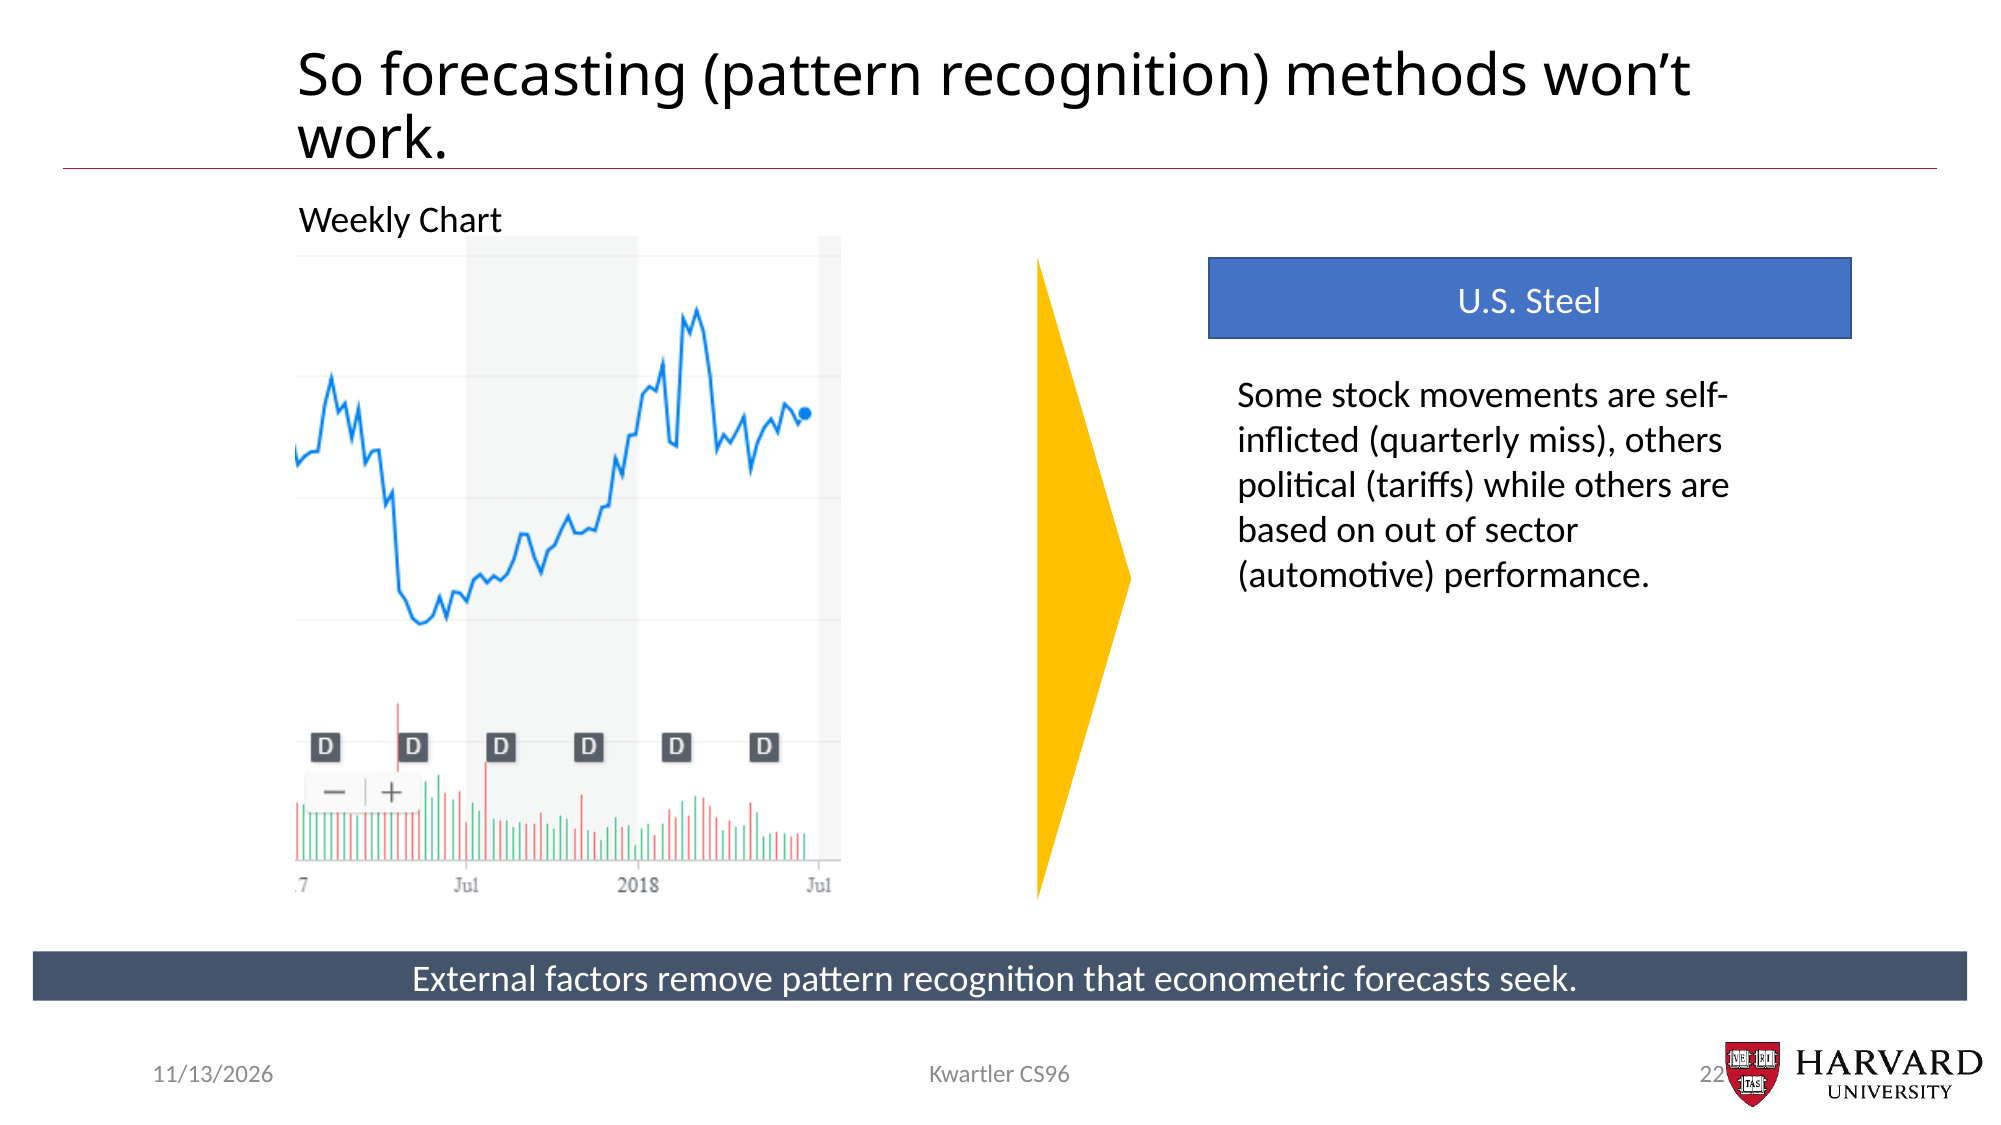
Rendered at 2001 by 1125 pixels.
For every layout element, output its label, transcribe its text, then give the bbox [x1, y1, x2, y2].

text_box U.S. Steel [1208, 257, 1852, 339]
title So forecasting (pattern recognition) methods won’t work. [282, 59, 1750, 157]
text_box Weekly Chart [284, 187, 518, 248]
text_box Some stock movements are self-inflicted (quarterly miss), others political (tariffs) while others are based on out of sector (automotive) performance. [1222, 362, 1764, 603]
picture [1703, 1024, 2001, 1125]
text_box External factors remove pattern recognition that econometric forecasts seek. [32, 950, 1968, 1002]
text_box [1036, 257, 1133, 901]
text_box 22 [1412, 1042, 1741, 1103]
picture [295, 236, 841, 907]
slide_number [137, 1042, 588, 1103]
footer Kwartler CS96 [662, 1042, 1338, 1103]
